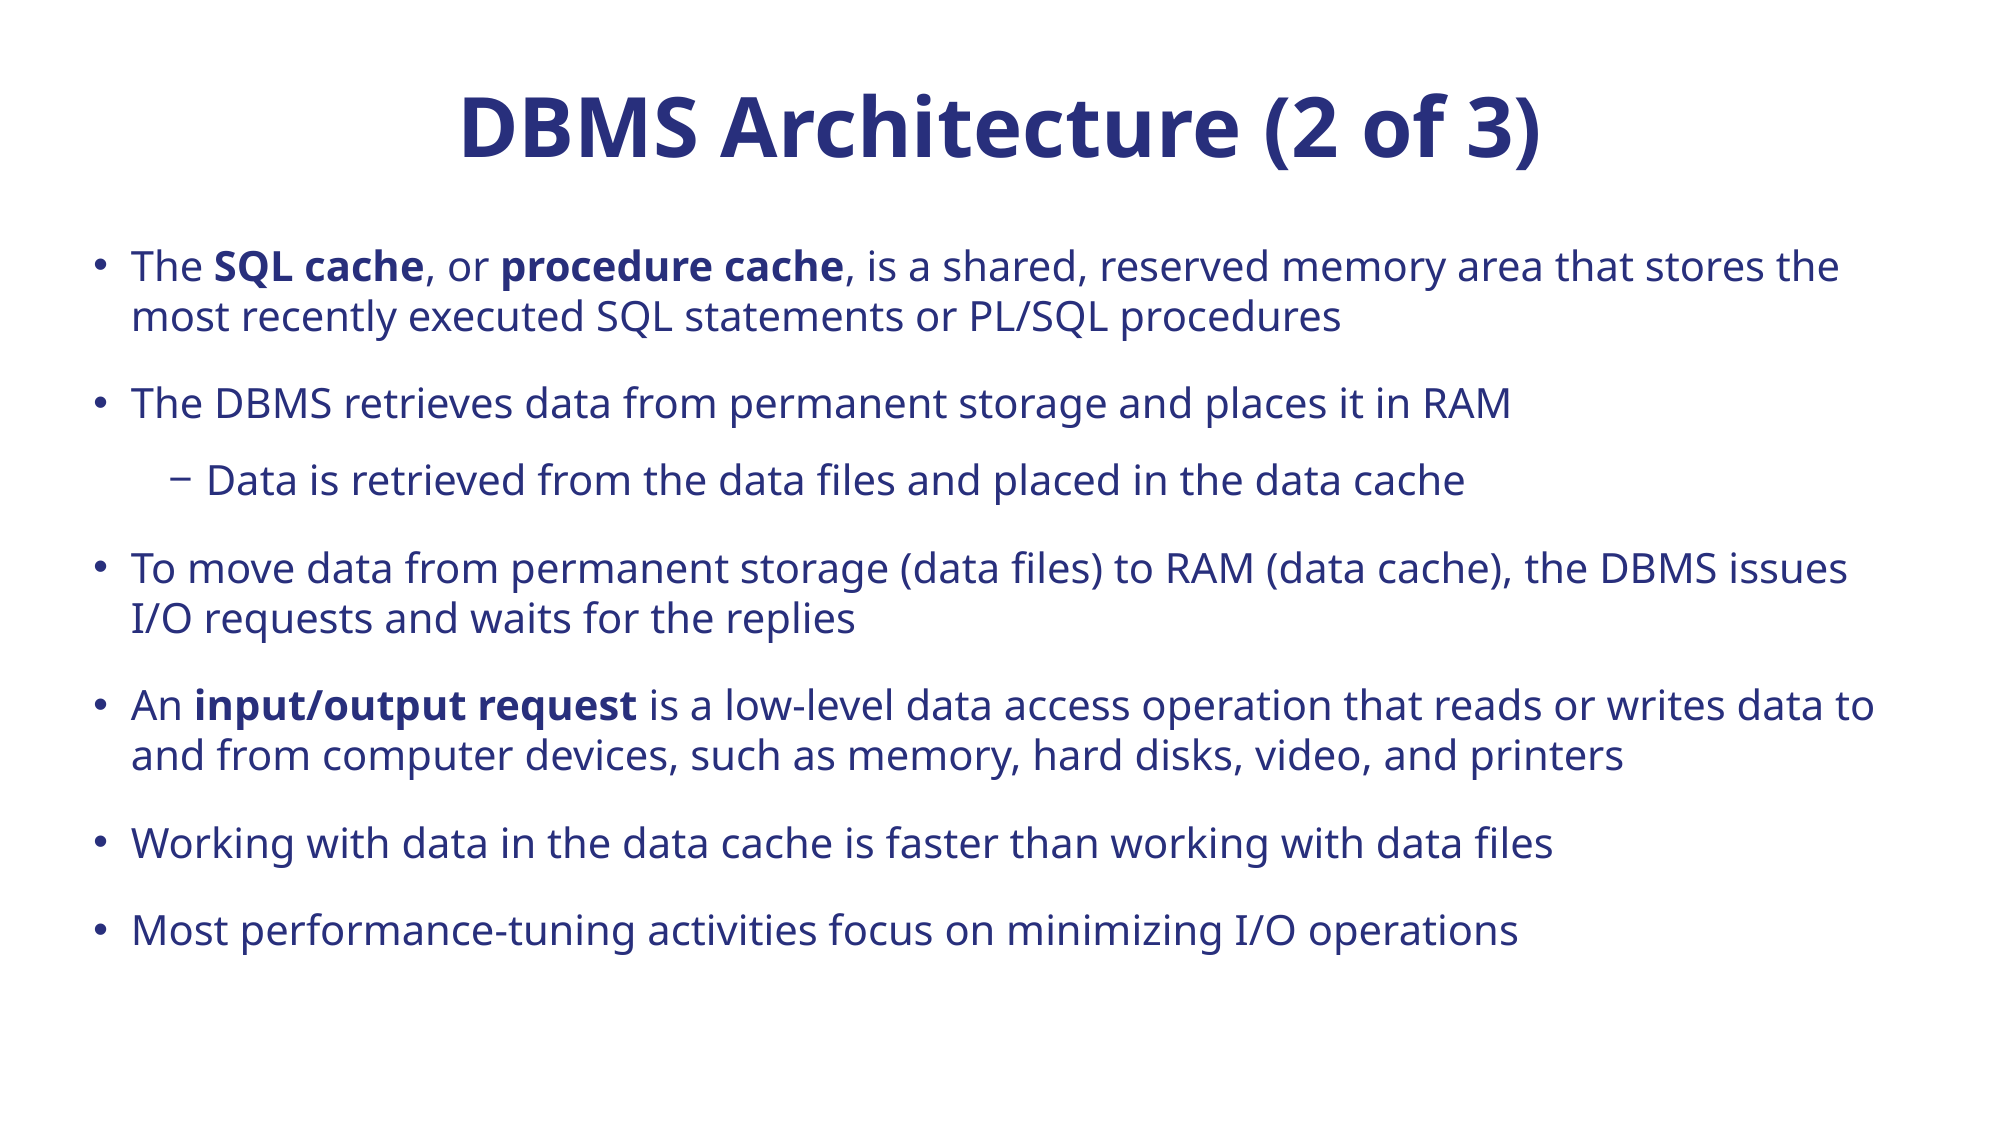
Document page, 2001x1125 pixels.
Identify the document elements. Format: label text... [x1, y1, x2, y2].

title DBMS Architecture (2 of 3) [78, 77, 1923, 205]
list The SQL cache, or procedure cache, is a shared, reserved memory area that stores the most recently executed SQL statements or PL/SQL procedures The DBMS retrieves data from permanent storage and places it in RAM Data is retrieved from the data files and placed in the data cache To move data from permanent storage (data files) to RAM (data cache), the DBMS issues I/O requests and waits for the replies An input/output request is a low-level data access operation that reads or writes data to and from computer devices, such as memory, hard disks, video, and printers Working with data in the data cache is faster than working with data files Most performance-tuning activities focus on minimizing I/O operations [78, 231, 1923, 1014]
